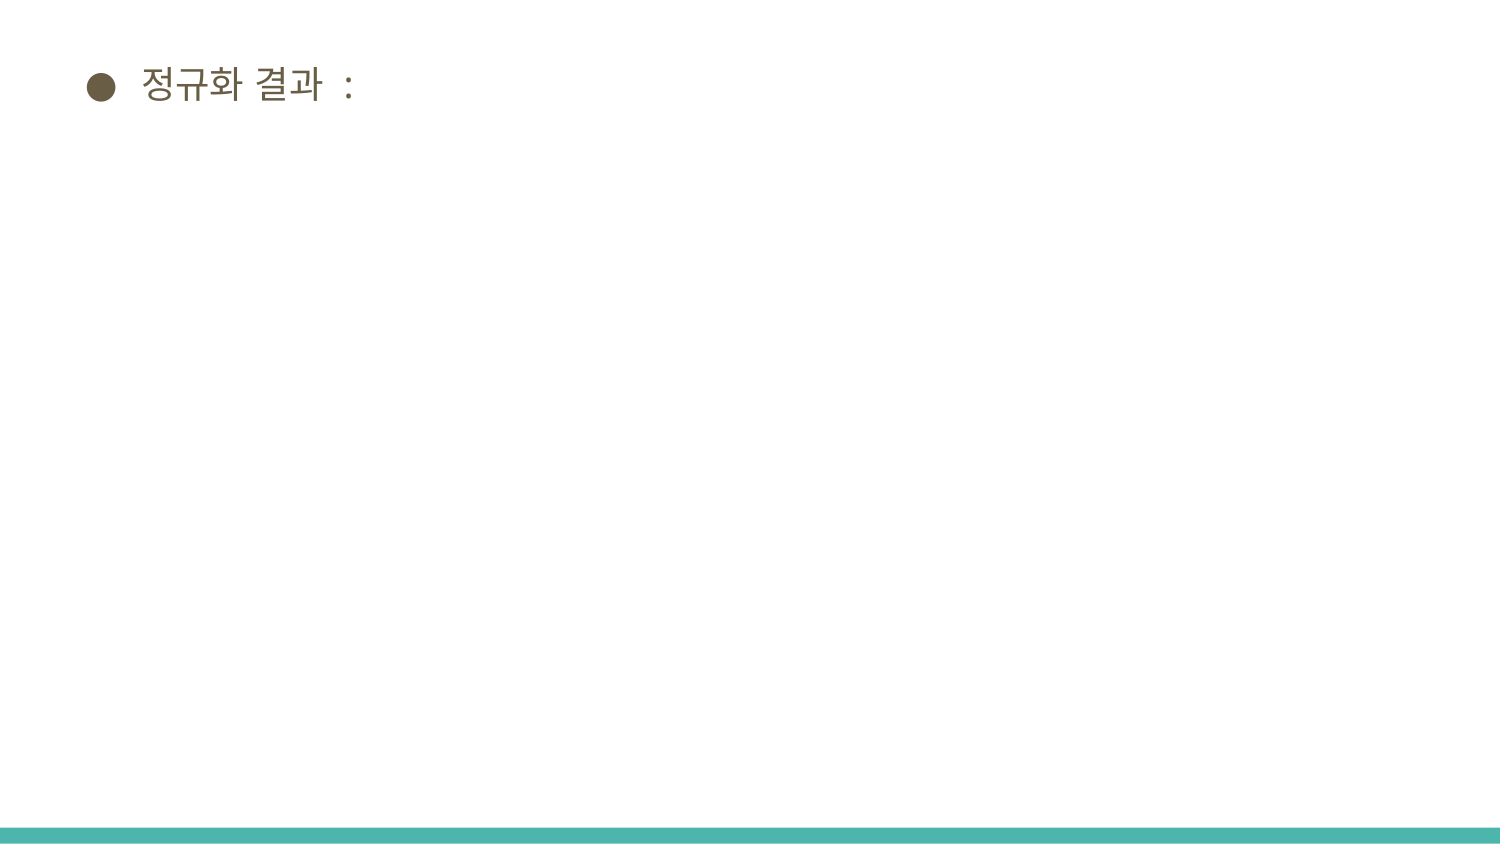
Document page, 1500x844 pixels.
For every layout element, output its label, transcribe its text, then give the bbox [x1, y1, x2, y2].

list 정규화 결과 : [51, 38, 1449, 129]
